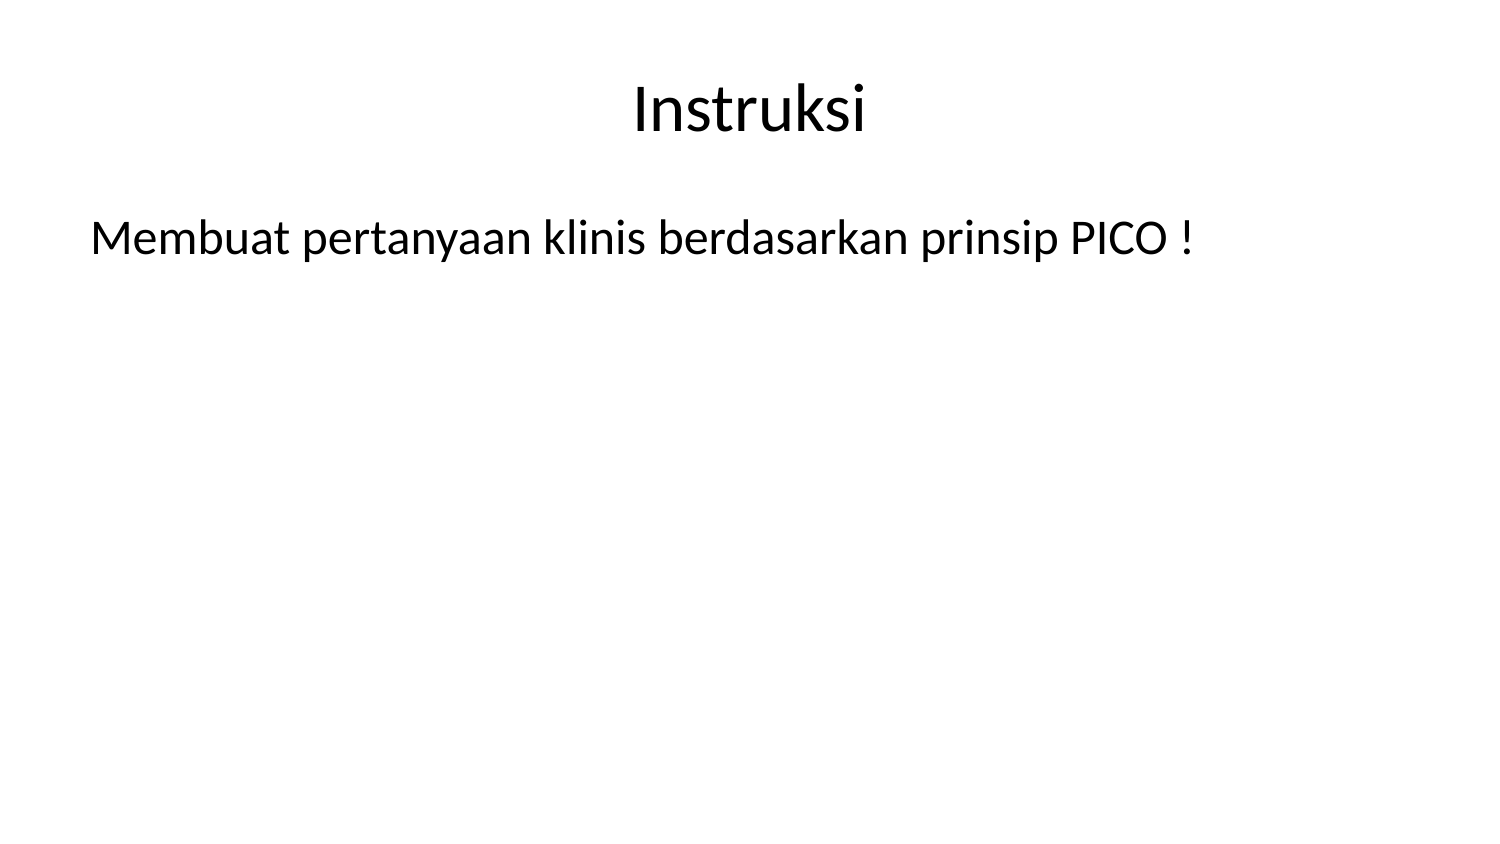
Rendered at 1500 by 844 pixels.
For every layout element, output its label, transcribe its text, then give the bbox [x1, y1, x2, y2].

title Instruksi [75, 33, 1425, 175]
list Membuat pertanyaan klinis berdasarkan prinsip PICO ! [75, 196, 1425, 754]
